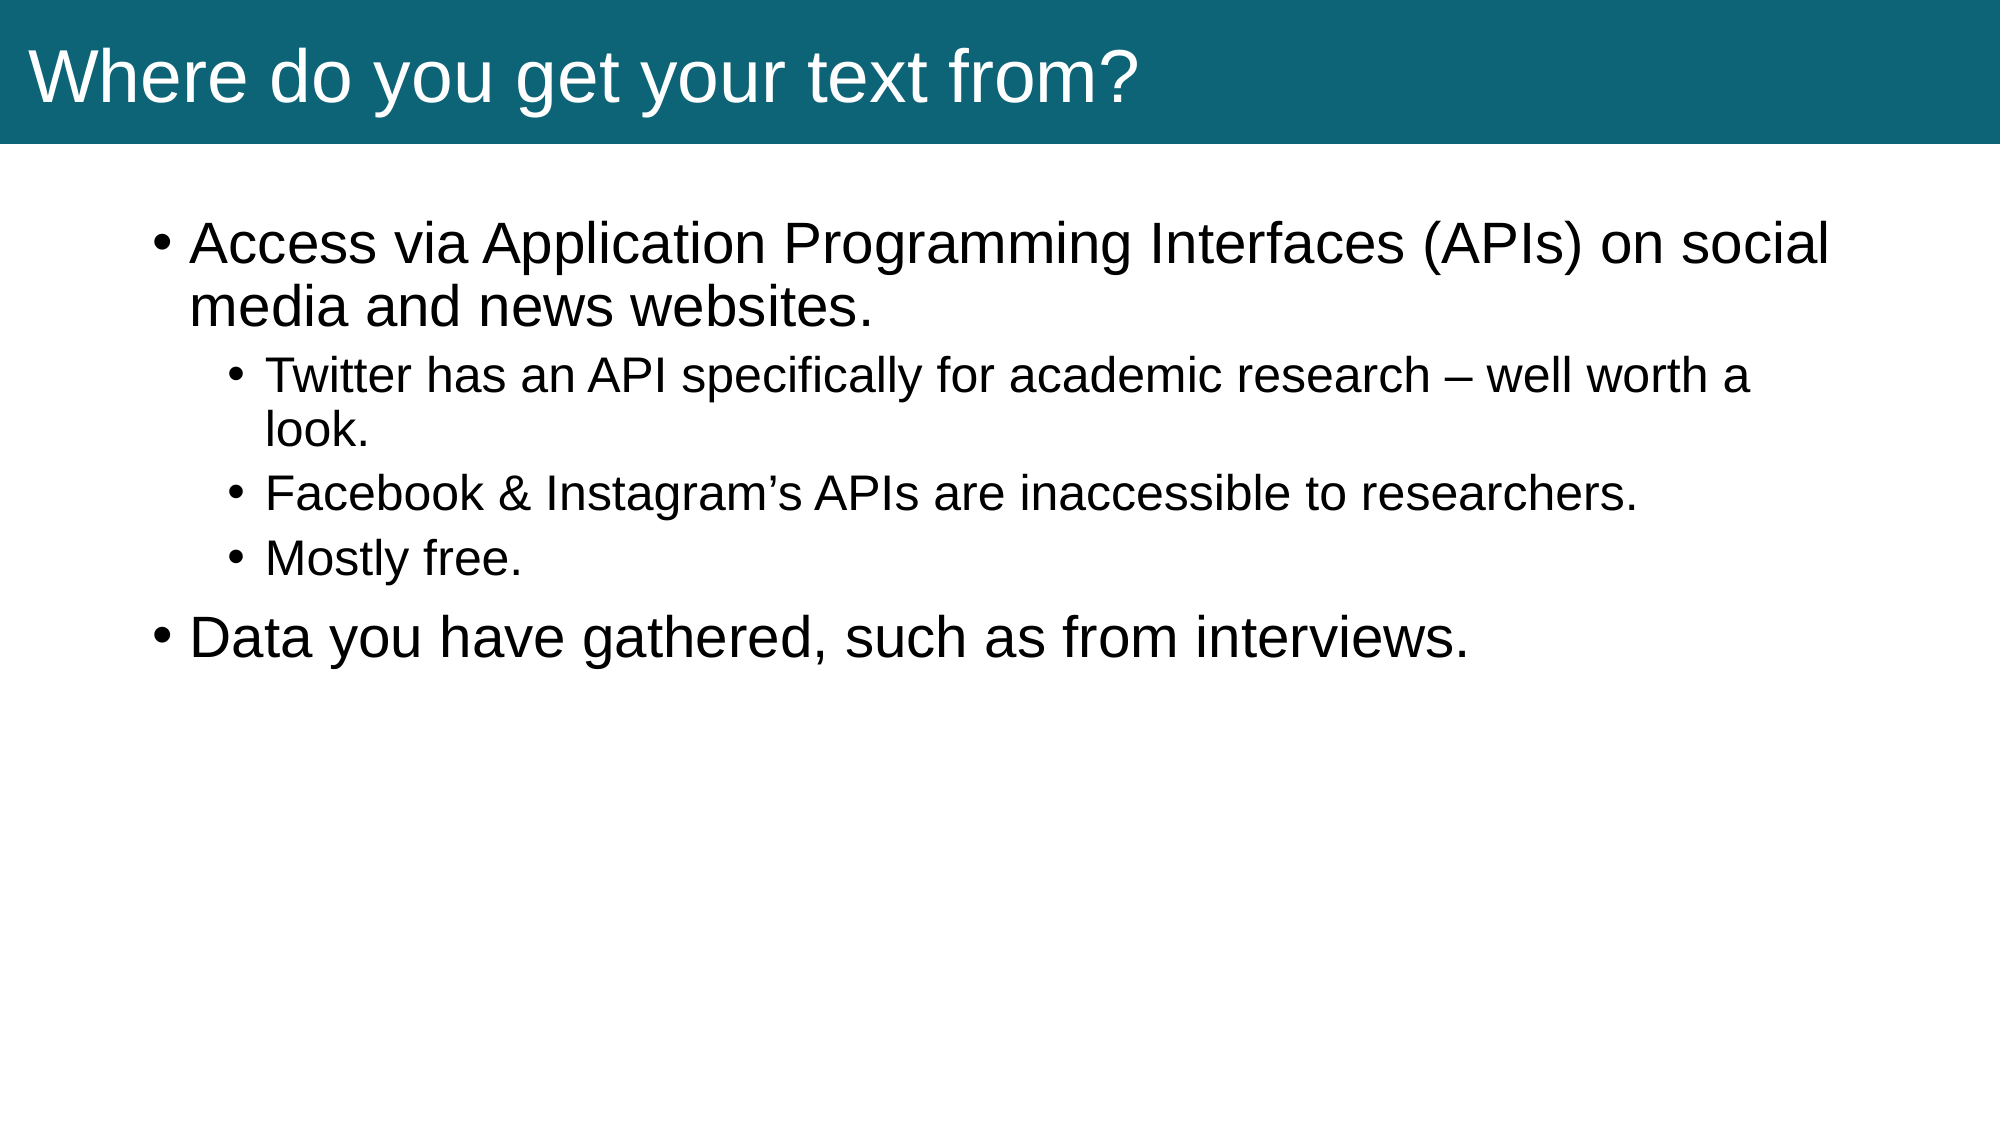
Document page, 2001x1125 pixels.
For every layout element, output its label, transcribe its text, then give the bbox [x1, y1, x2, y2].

list Access via Application Programming Interfaces (APIs) on social media and news websites. Twitter has an API specifically for academic research – well worth a look. Facebook & Instagram’s APIs are inaccessible to researchers. Mostly free. Data you have gathered, such as from interviews. [137, 205, 1863, 920]
text_box Where do you get your text from? [0, 0, 2000, 144]
